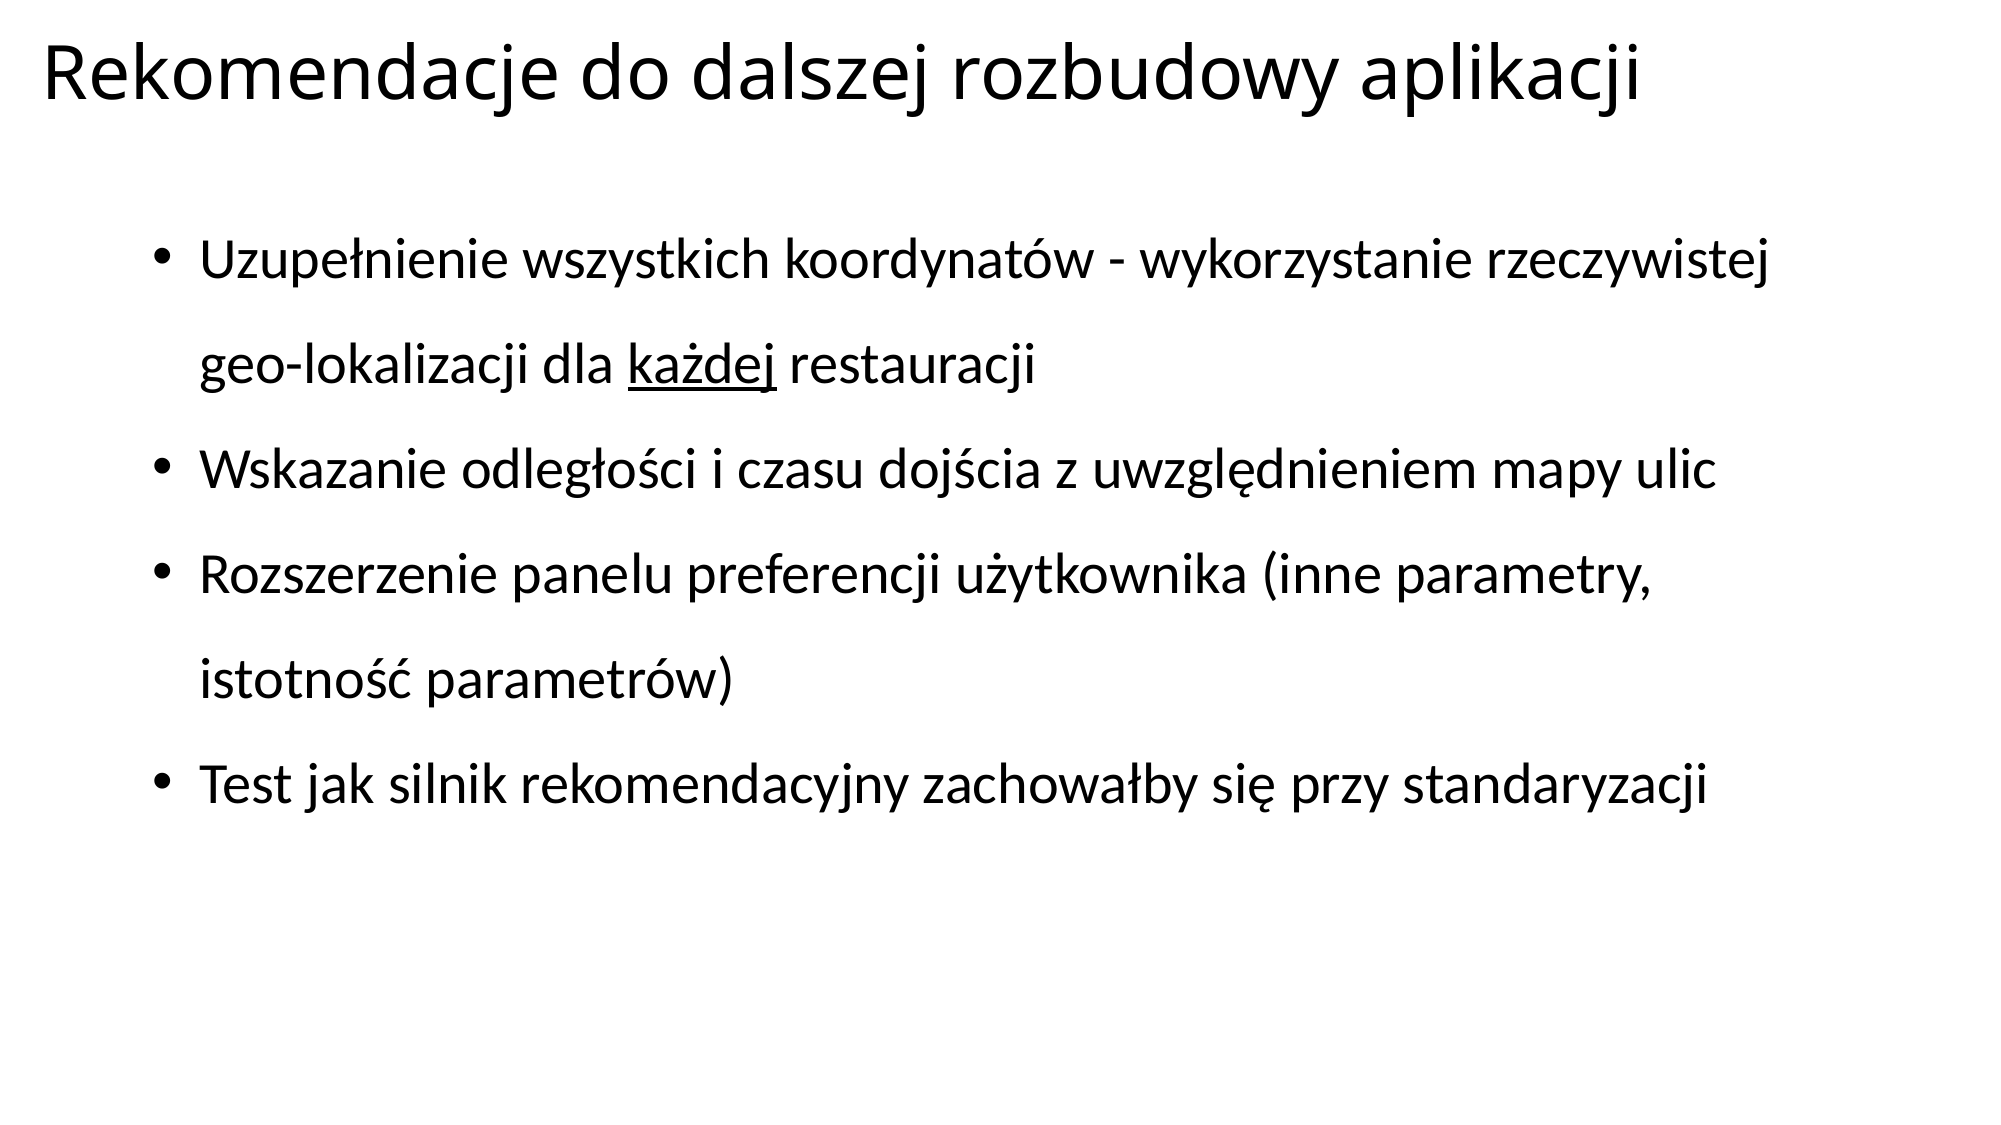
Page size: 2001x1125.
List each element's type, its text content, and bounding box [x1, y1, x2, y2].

text_box Uzupełnienie wszystkich koordynatów - wykorzystanie rzeczywistej geo-lokalizacji dla każdej restauracji Wskazanie odległości i czasu dojścia z uwzględnieniem mapy ulic Rozszerzenie panelu preferencji użytkownika (inne parametry, istotność parametrów) Test jak silnik rekomendacyjny zachowałby się przy standaryzacji [137, 177, 1863, 928]
text_box Rekomendacje do dalszej rozbudowy aplikacji [26, 16, 1961, 122]
